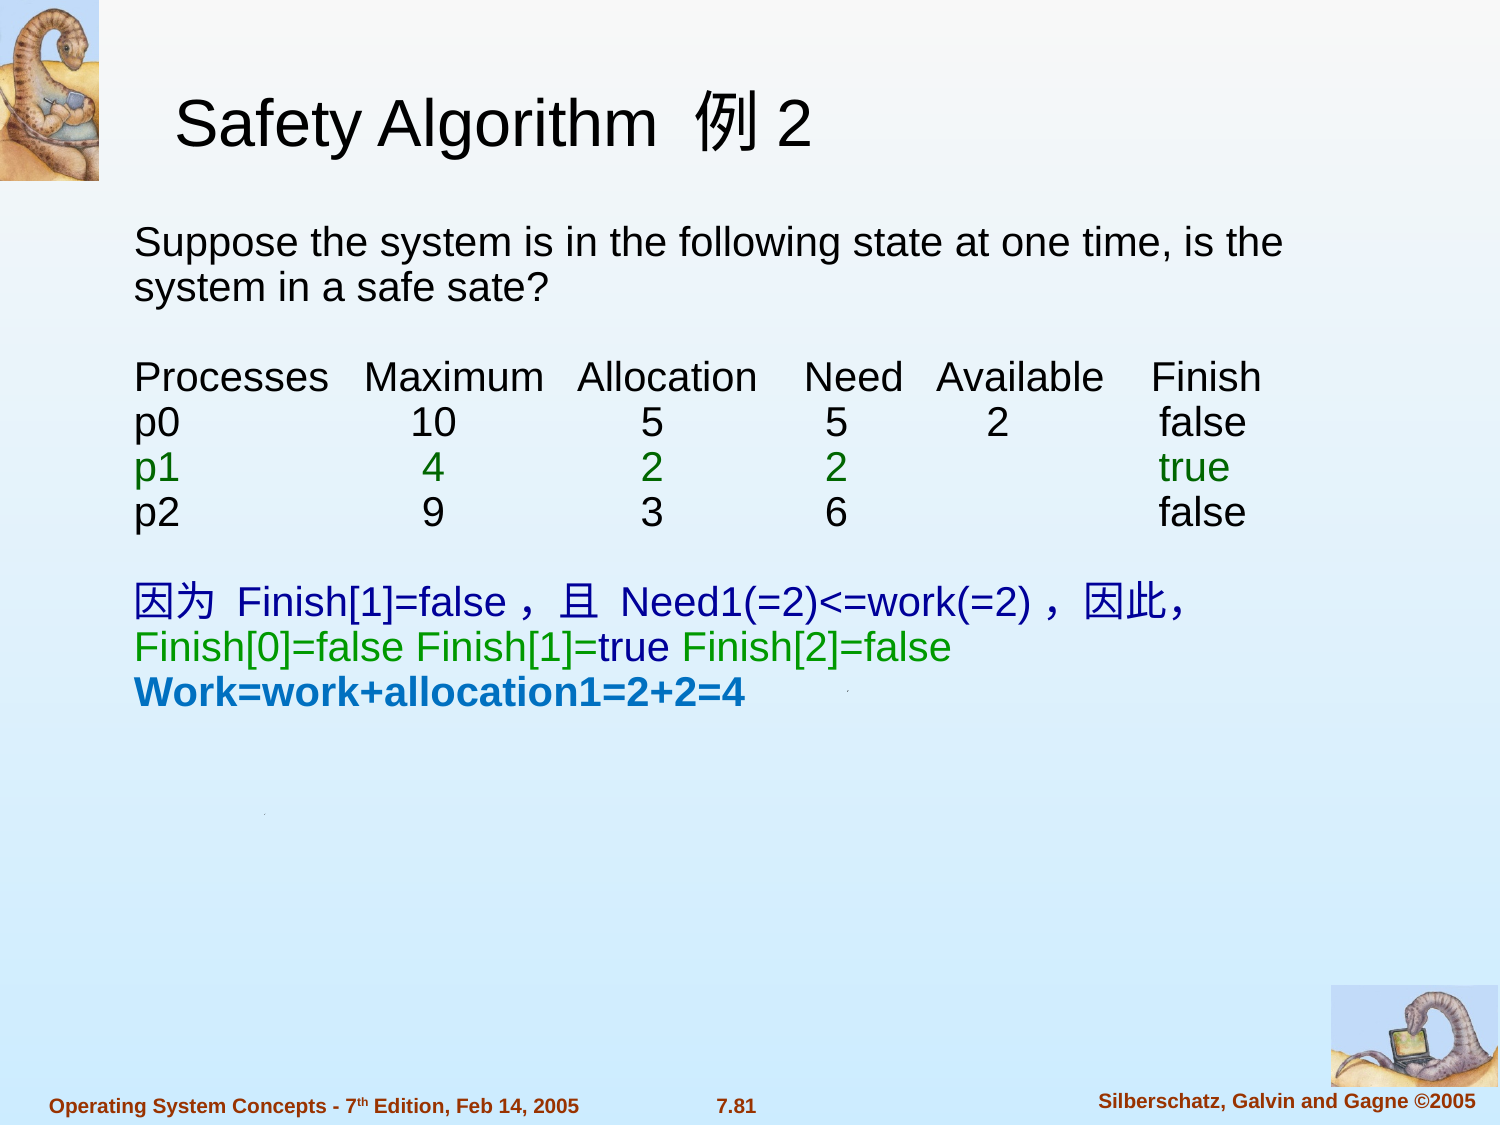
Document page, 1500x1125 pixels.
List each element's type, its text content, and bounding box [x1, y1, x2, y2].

picture [1331, 985, 1498, 1087]
title Safety Algorithm 例2 [159, 73, 1323, 168]
list Suppose the system is in the following state at one time, is the system in a safe sate? Processes Maximum Allocation Need Available Finish p0 10 5 5 2 false p1 4 2 2 true p2 9 3 6 false 因为 Finish[1]=false，且 Need1(=2)<=work(=2)，因此， Finish[0]=false Finish[1]=true Finish[2]=false Work=work+allocation1=2+2=4 [118, 213, 1396, 896]
picture [0, 0, 99, 181]
